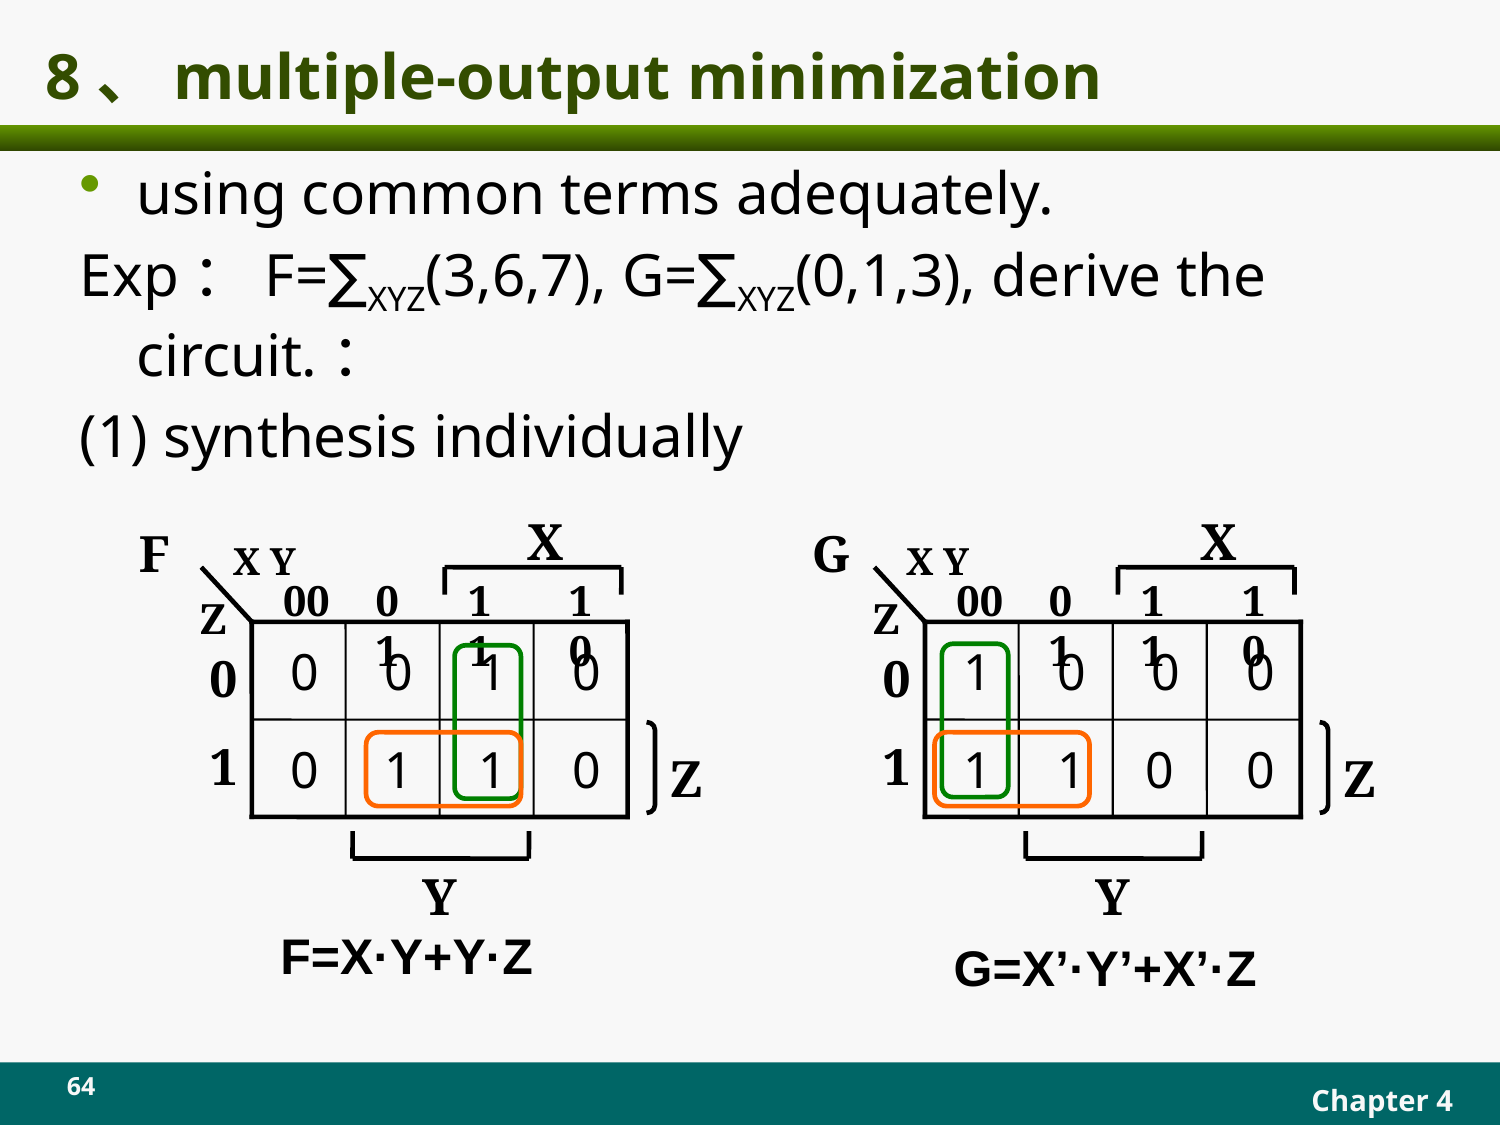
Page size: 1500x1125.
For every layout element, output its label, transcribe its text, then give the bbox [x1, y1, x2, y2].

text_box G=X’·Y’+X’·Z [938, 941, 1306, 1004]
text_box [123, 503, 698, 933]
slide_number 64 [37, 1062, 125, 1113]
title 8、multiple-output minimization [30, 24, 1463, 125]
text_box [796, 503, 1371, 933]
text_box F=X·Y+Y·Z [265, 941, 620, 992]
footer Chapter 4 [868, 1074, 1469, 1125]
list using common terms adequately. Exp：F=∑XYZ(3,6,7), G=∑XYZ(0,1,3), derive the circuit.： (1) synthesis individually [64, 148, 1500, 1012]
